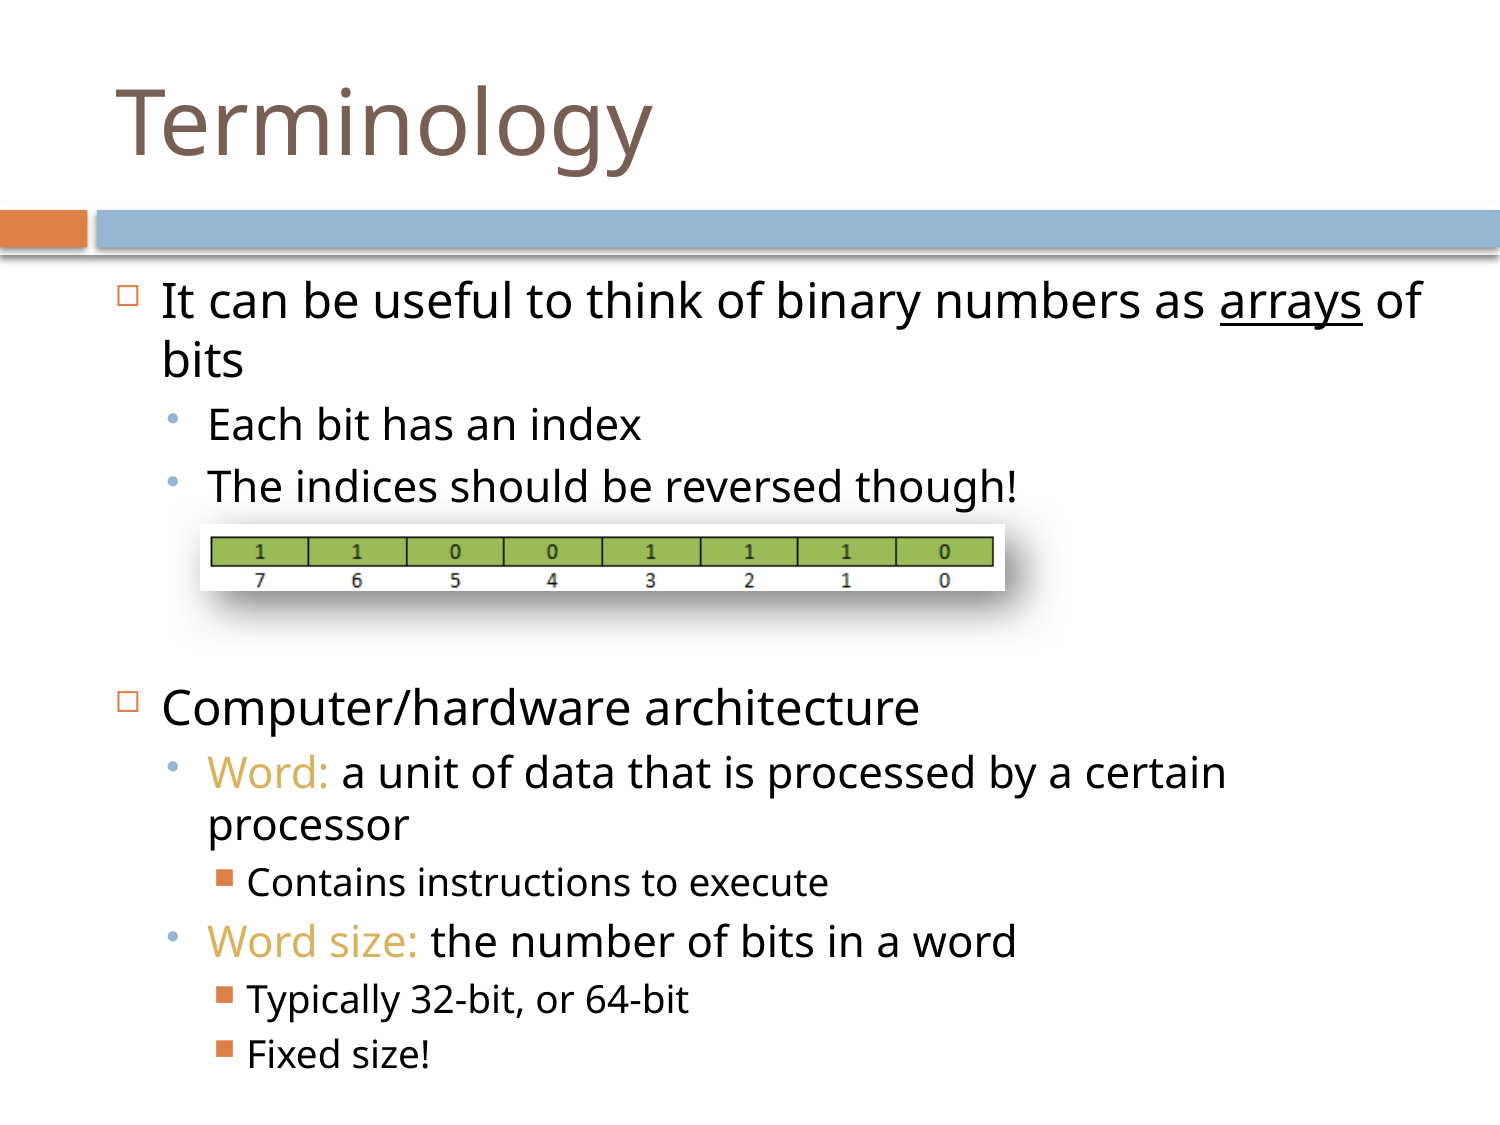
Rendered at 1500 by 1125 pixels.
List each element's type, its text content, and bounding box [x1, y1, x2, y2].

list It can be useful to think of binary numbers as arrays of bits Each bit has an index The indices should be reversed though! Computer/hardware architecture Word: a unit of data that is processed by a certain processor Contains instructions to execute Word size: the number of bits in a word Typically 32-bit, or 64-bit Fixed size! [100, 262, 1438, 1088]
picture [199, 524, 1006, 591]
title Terminology [100, 37, 1438, 200]
